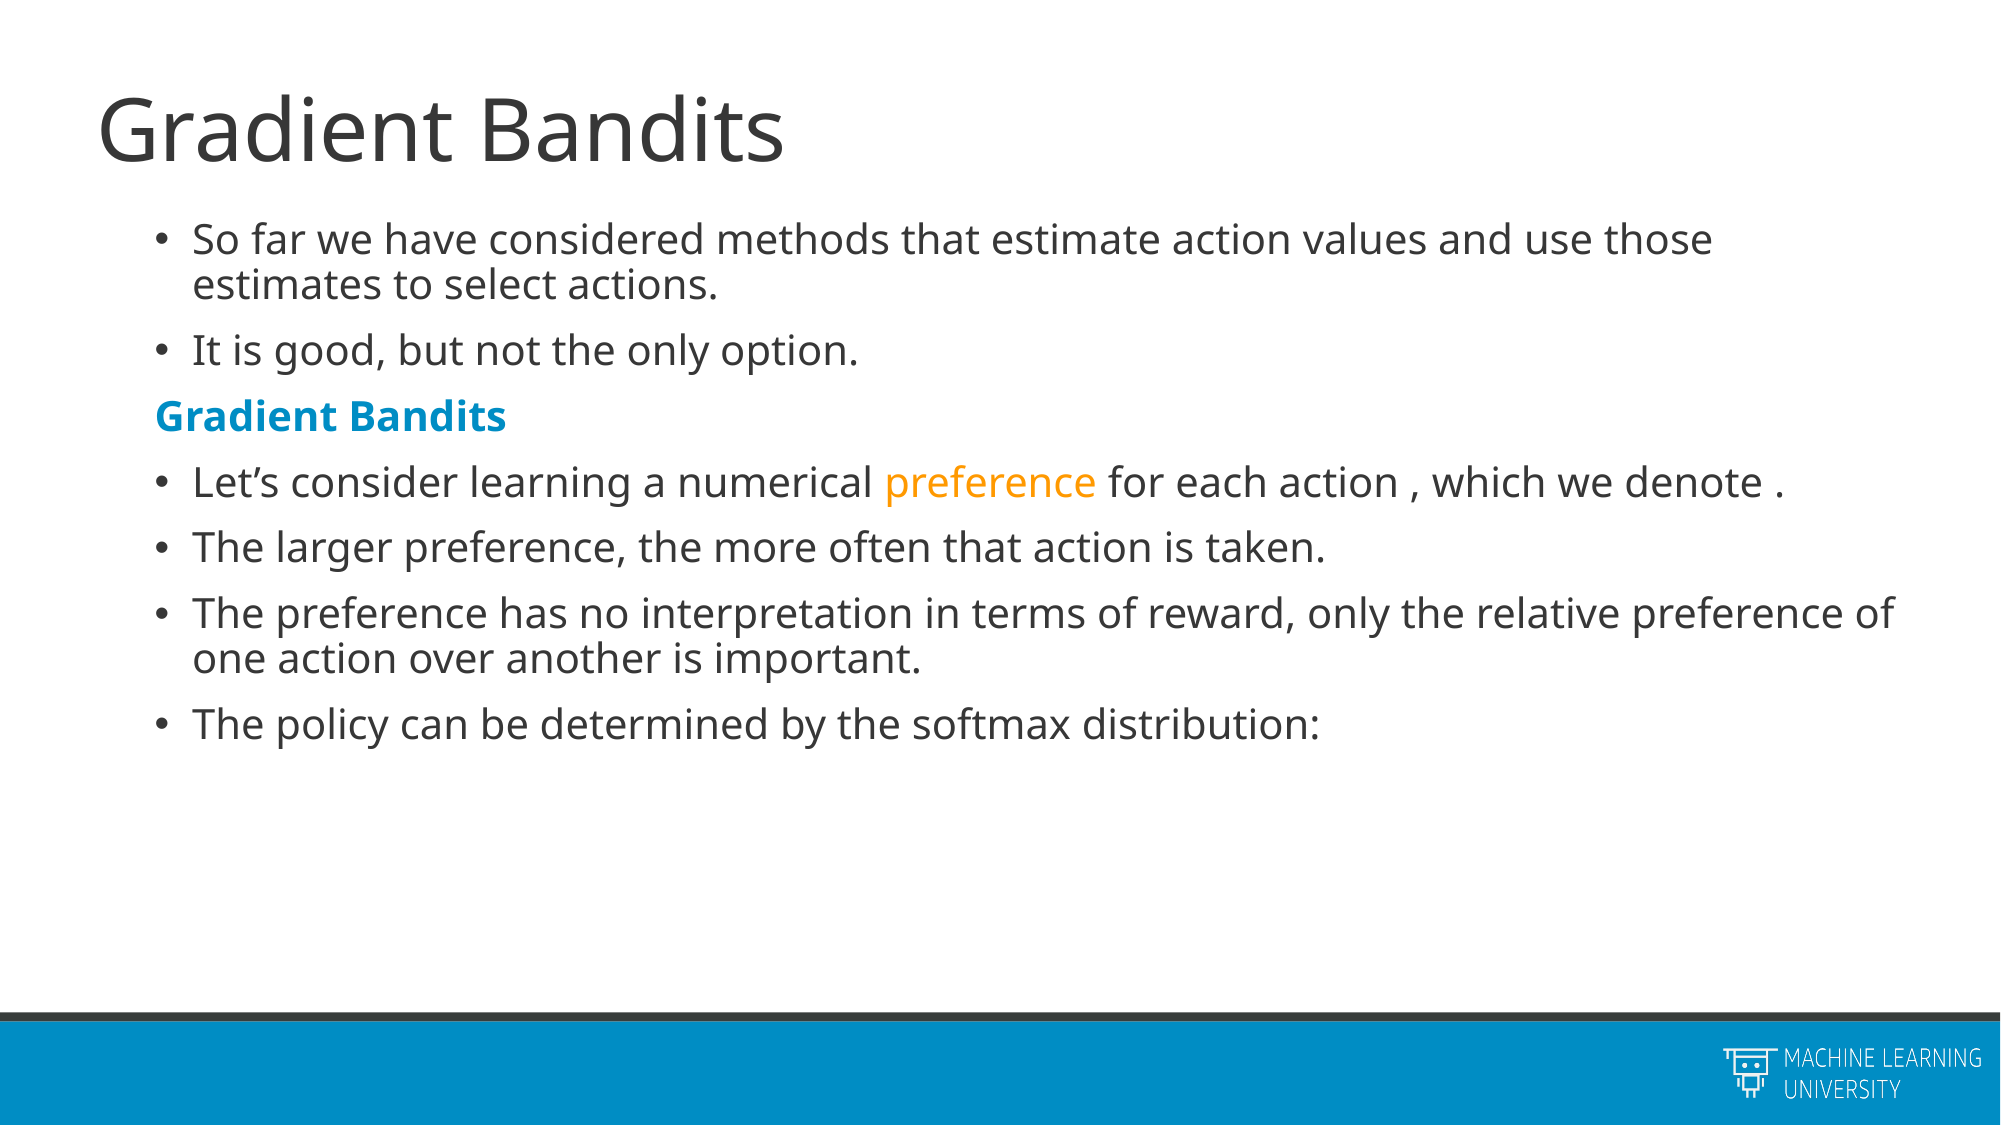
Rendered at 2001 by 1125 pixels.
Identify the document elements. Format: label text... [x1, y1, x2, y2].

title Gradient Bandits [81, 78, 1807, 242]
picture [1724, 1049, 1777, 1097]
